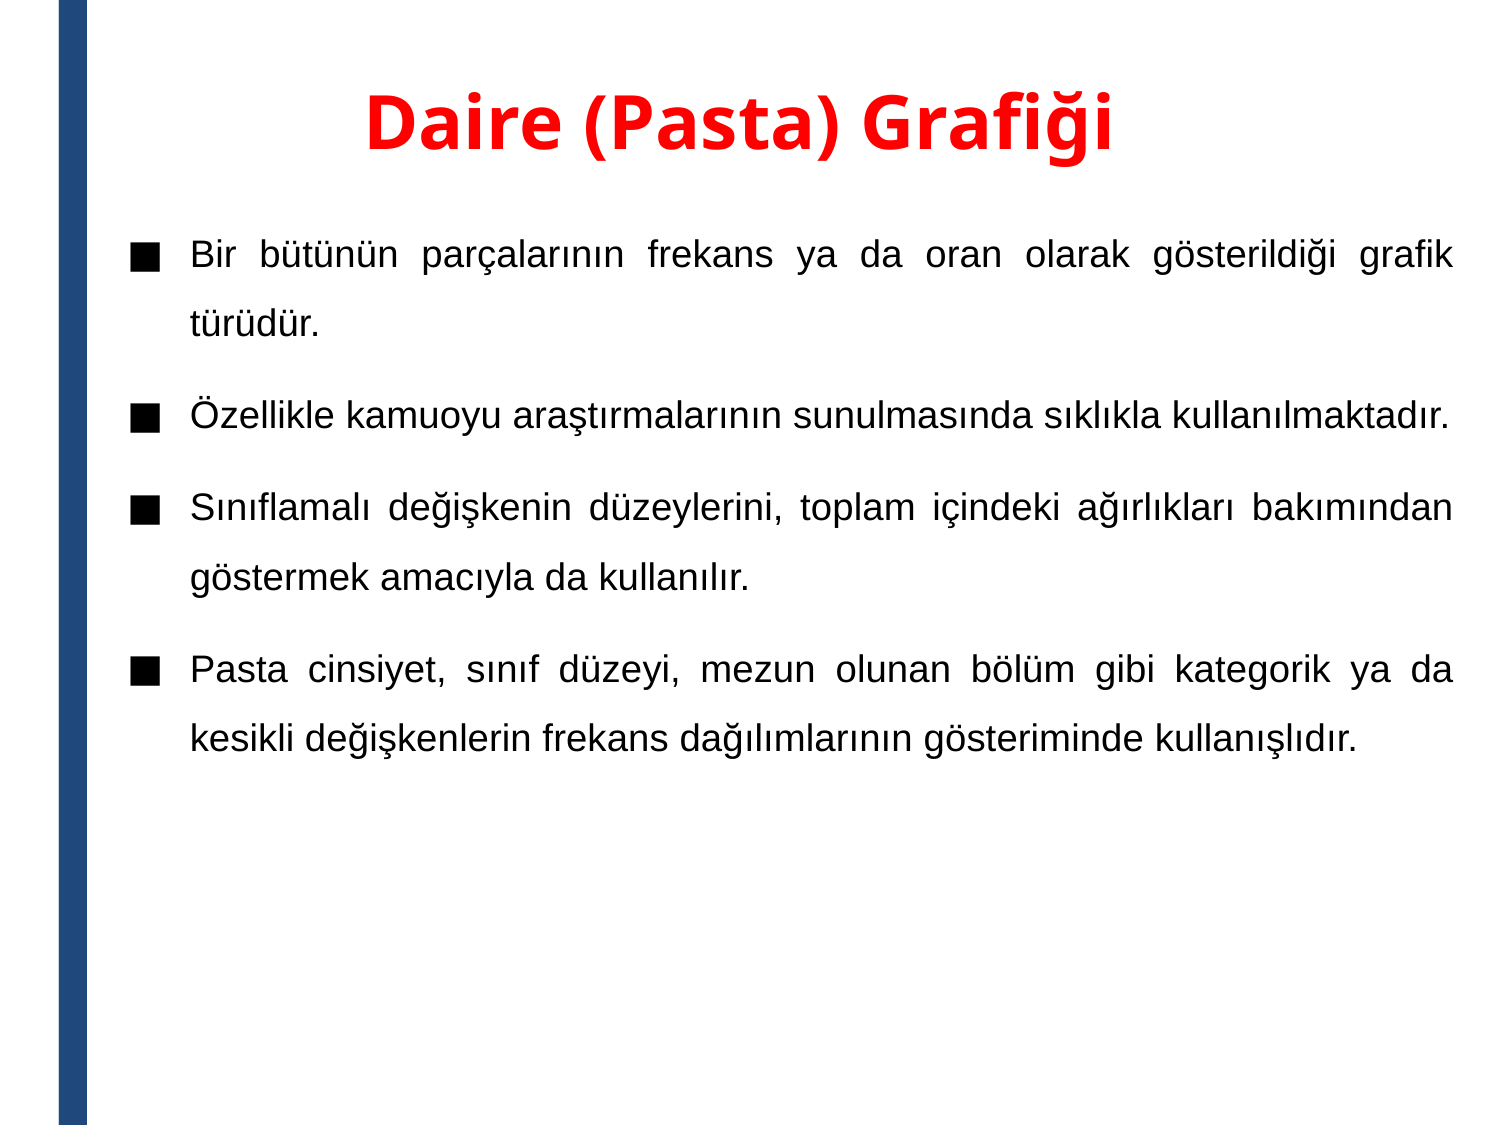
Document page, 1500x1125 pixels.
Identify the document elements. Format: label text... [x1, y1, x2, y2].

text_box Daire (Pasta) Grafiği [88, 78, 1391, 198]
list Bir bütünün parçalarının frekans ya da oran olarak gösterildiği grafik türüdür. Özellikle kamuoyu araştırmalarının sunulmasında sıklıkla kullanılmaktadır. Sınıflamalı değişkenin düzeylerini, toplam içindeki ağırlıkları bakımından göstermek amacıyla da kullanılır. Pasta cinsiyet, sınıf düzeyi, mezun olunan bölüm gibi kategorik ya da kesikli değişkenlerin frekans dağılımlarının gösteriminde kullanışlıdır. [112, 198, 1471, 858]
